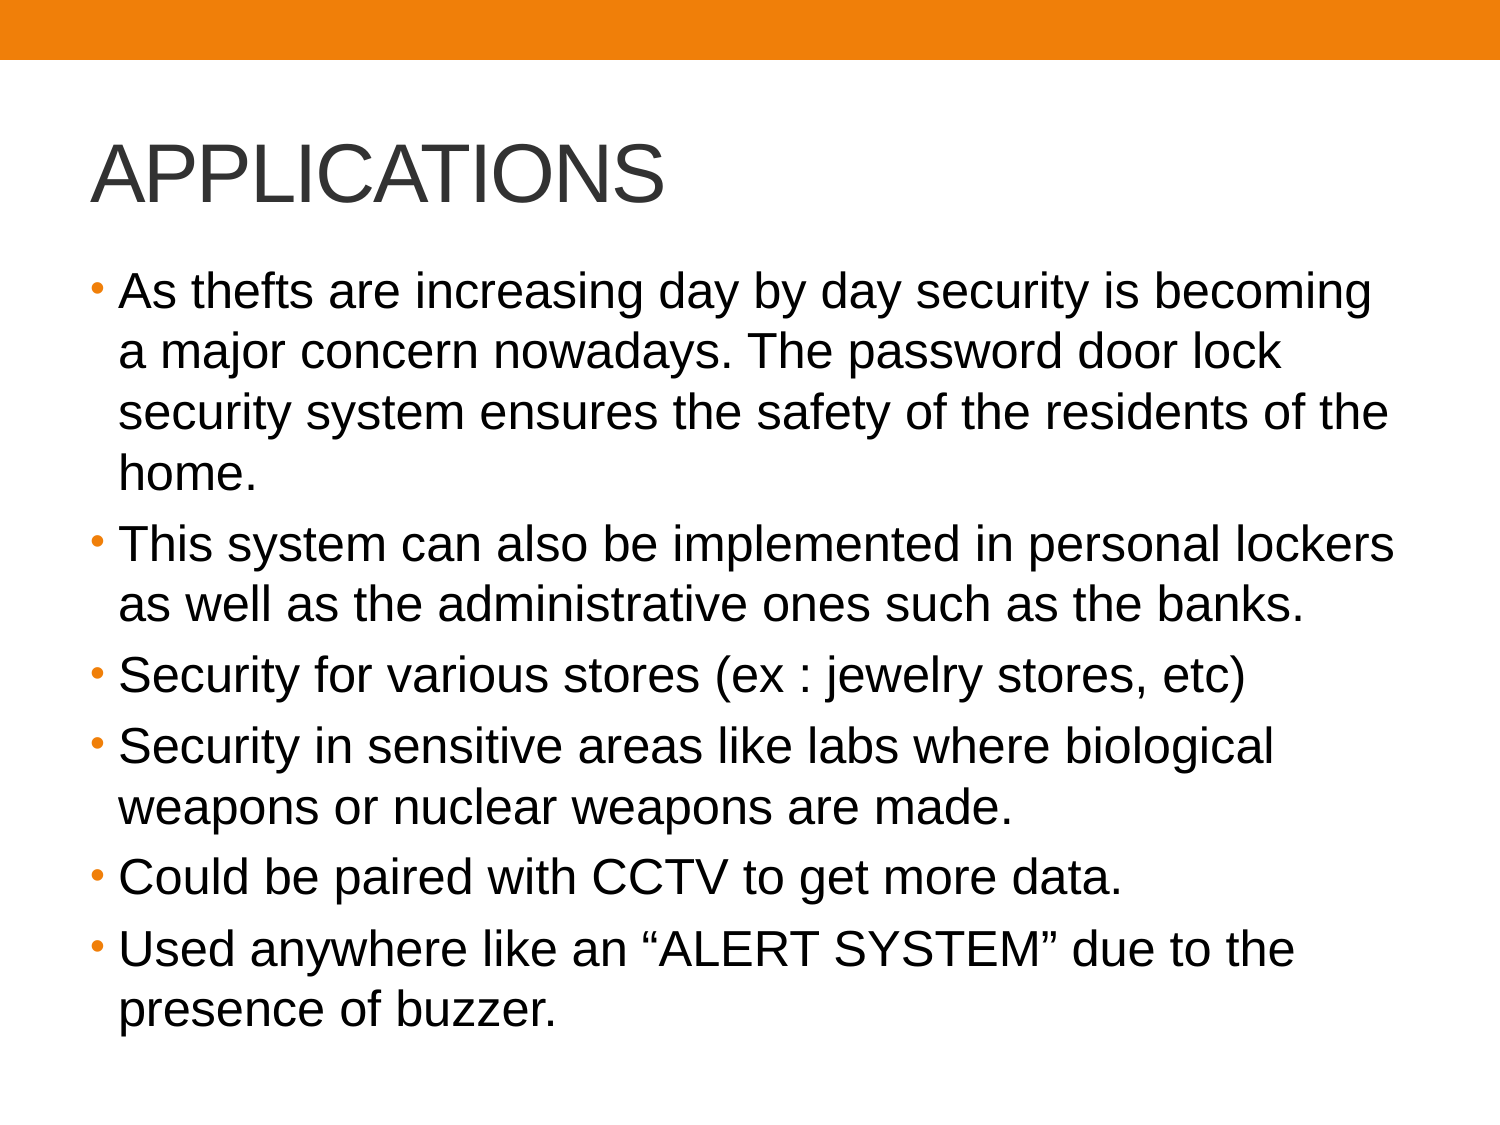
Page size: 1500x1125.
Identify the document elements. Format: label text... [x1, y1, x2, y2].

list As thefts are increasing day by day security is becoming a major concern nowadays. The password door lock security system ensures the safety of the residents of the home. This system can also be implemented in personal lockers as well as the administrative ones such as the banks. Security for various stores (ex : jewelry stores, etc) Security in sensitive areas like labs where biological weapons or nuclear weapons are made. Could be paired with CCTV to get more data. Used anywhere like an “ALERT SYSTEM” due to the presence of buzzer. [75, 249, 1425, 1063]
title APPLICATIONS [75, 87, 1425, 249]
